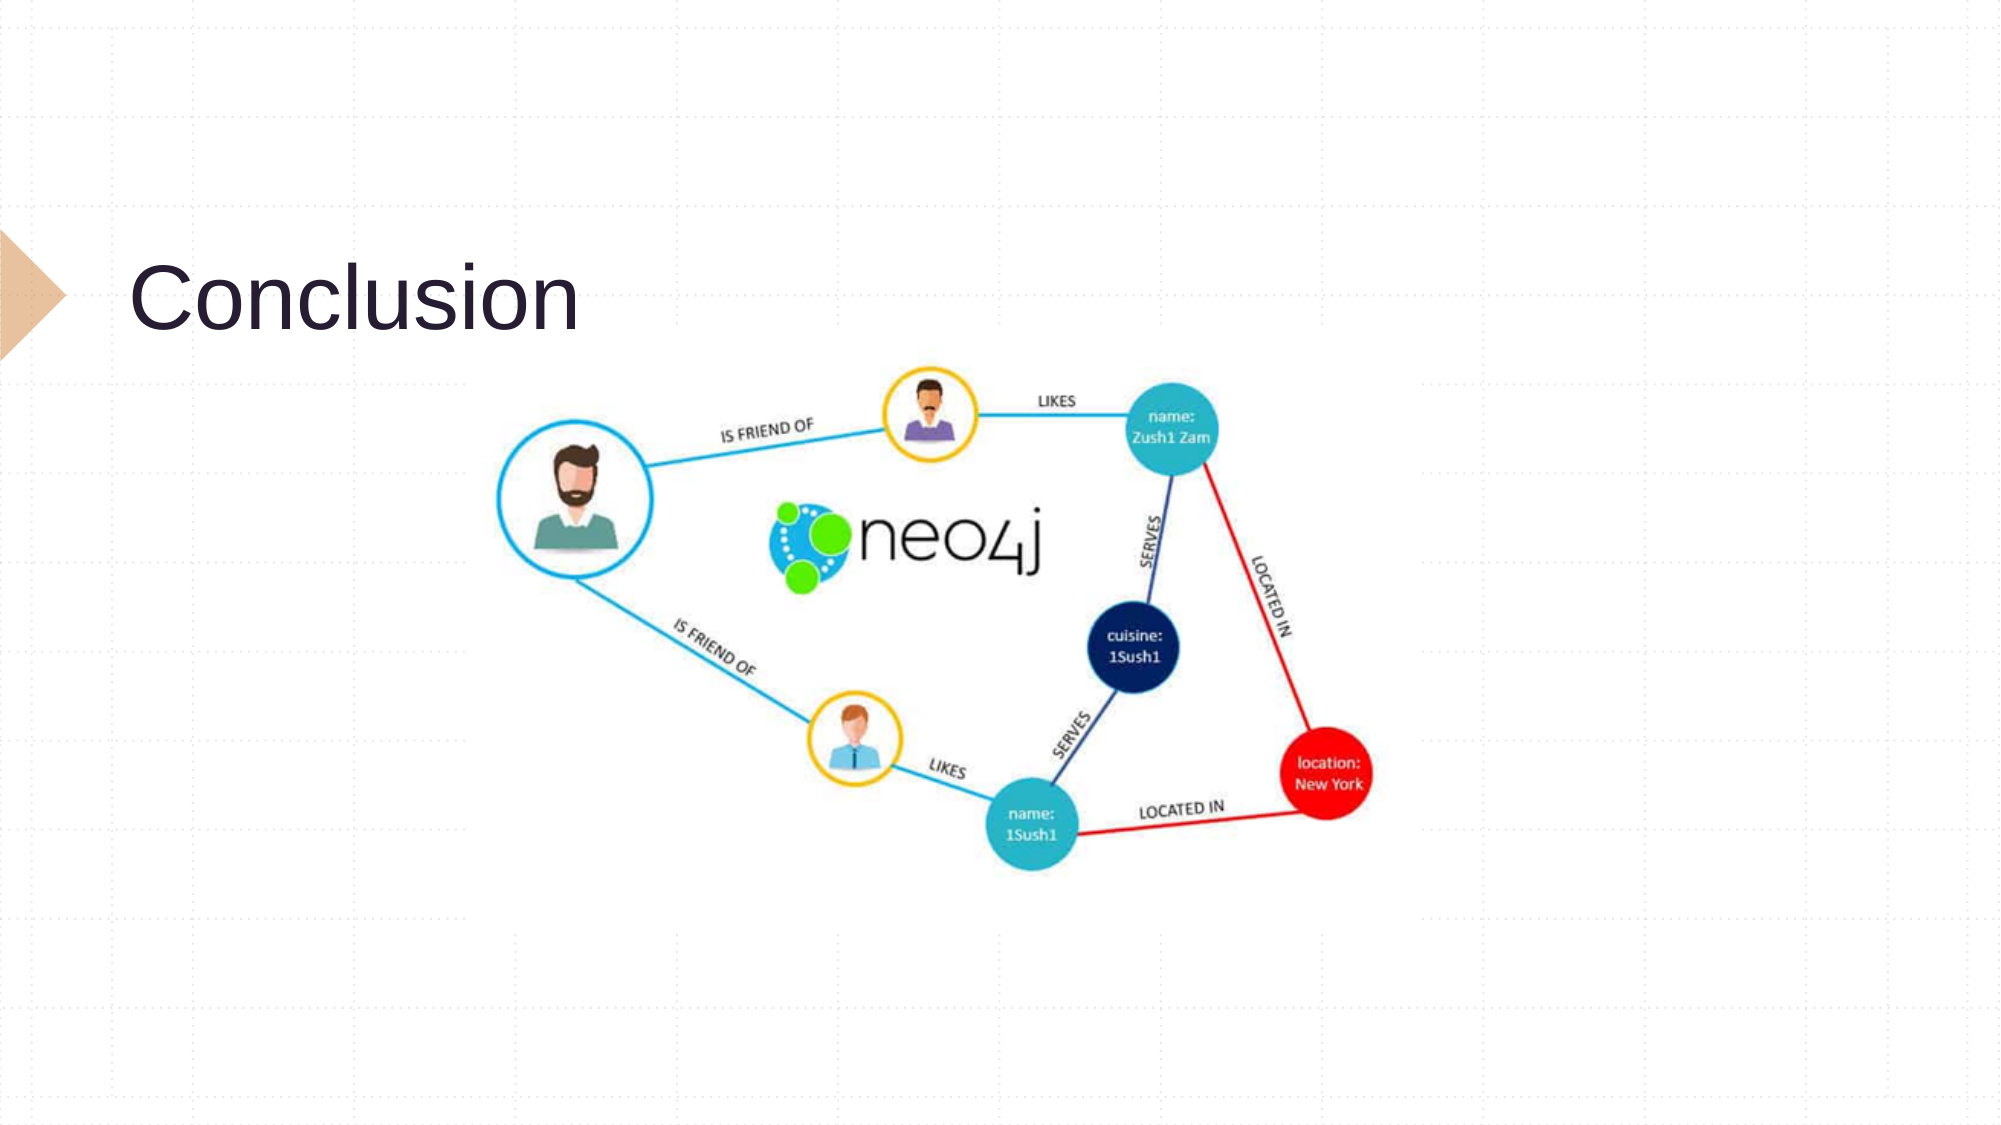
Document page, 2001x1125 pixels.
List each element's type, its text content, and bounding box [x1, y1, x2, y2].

title Conclusion [113, 119, 1808, 356]
picture [466, 330, 1419, 931]
